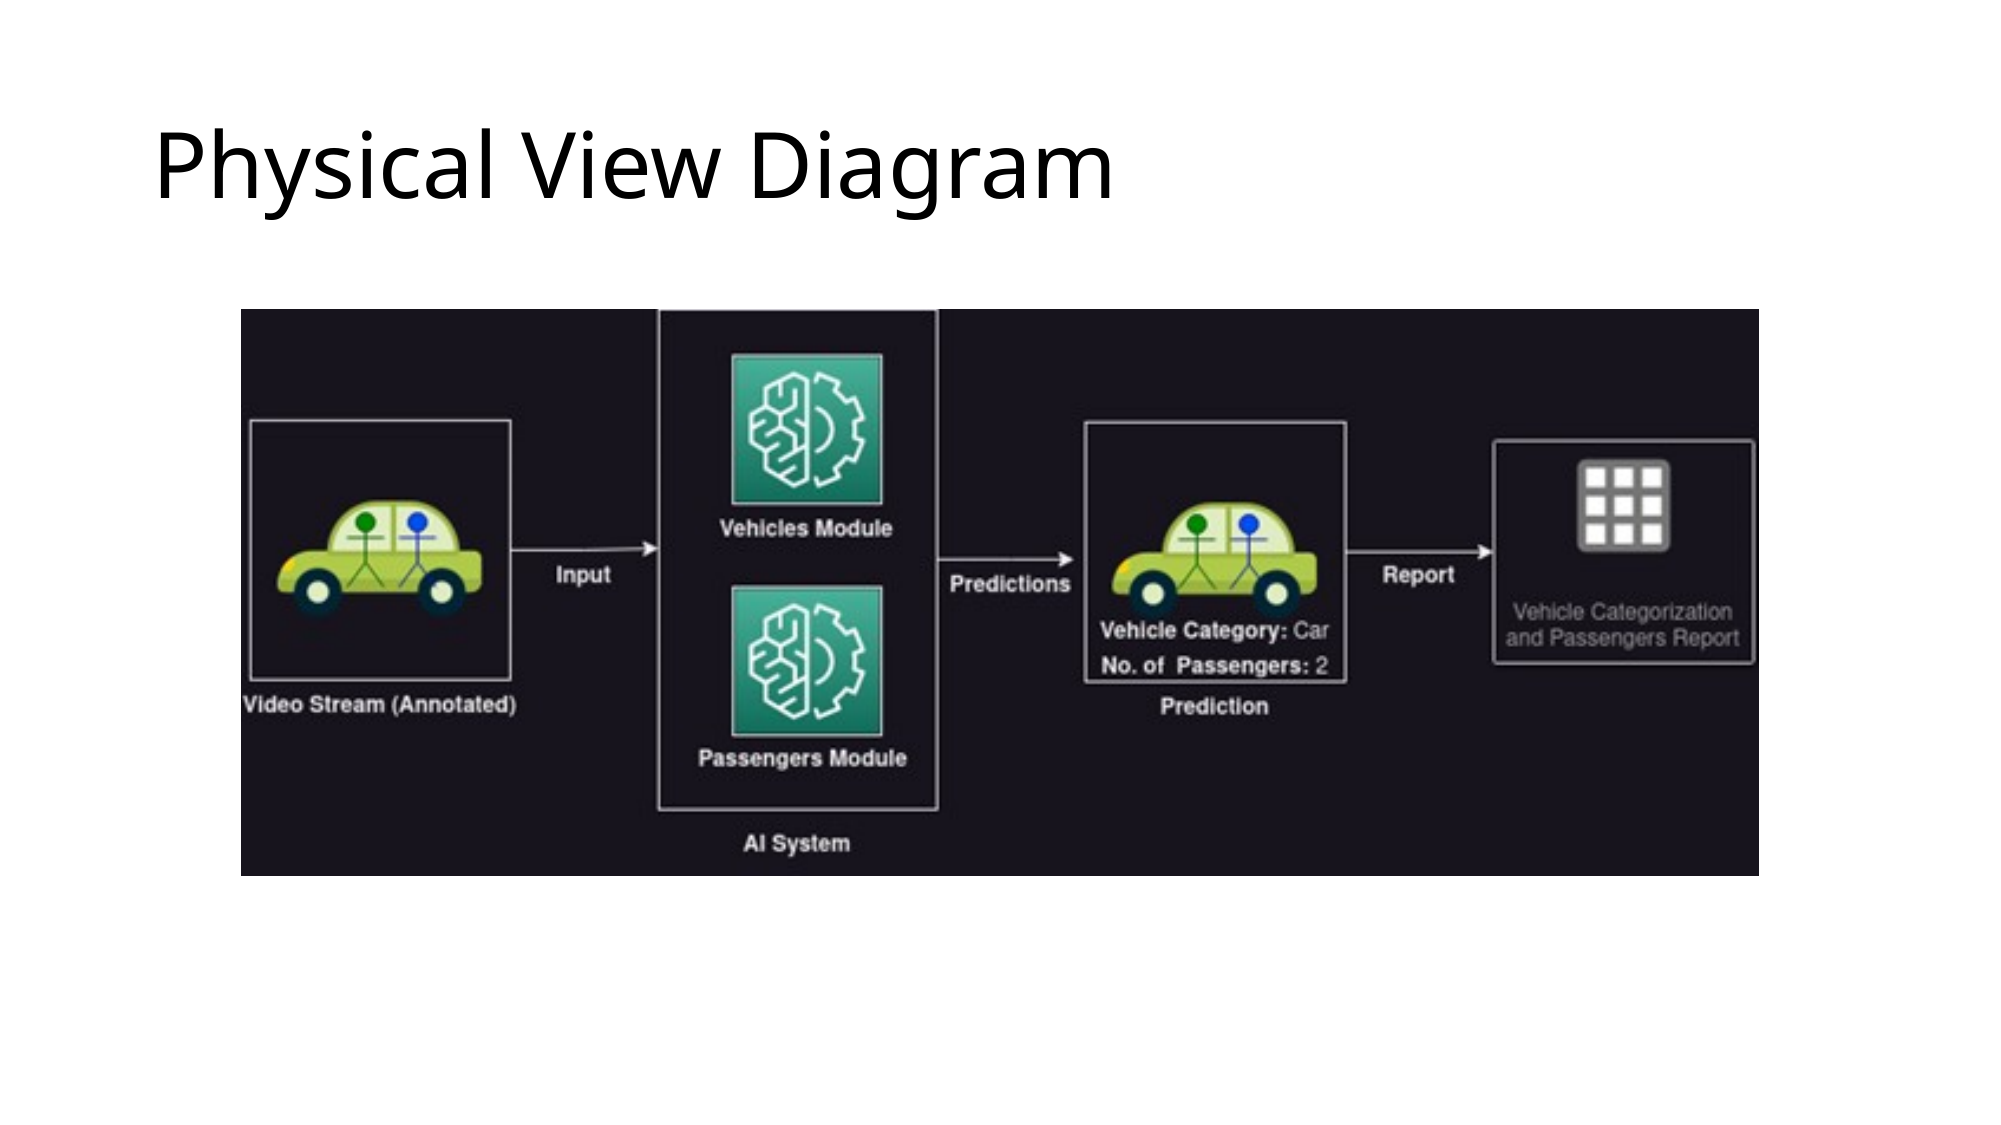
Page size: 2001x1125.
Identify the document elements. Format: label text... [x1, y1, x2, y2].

picture [241, 309, 1759, 876]
title Physical View Diagram [137, 59, 1863, 278]
